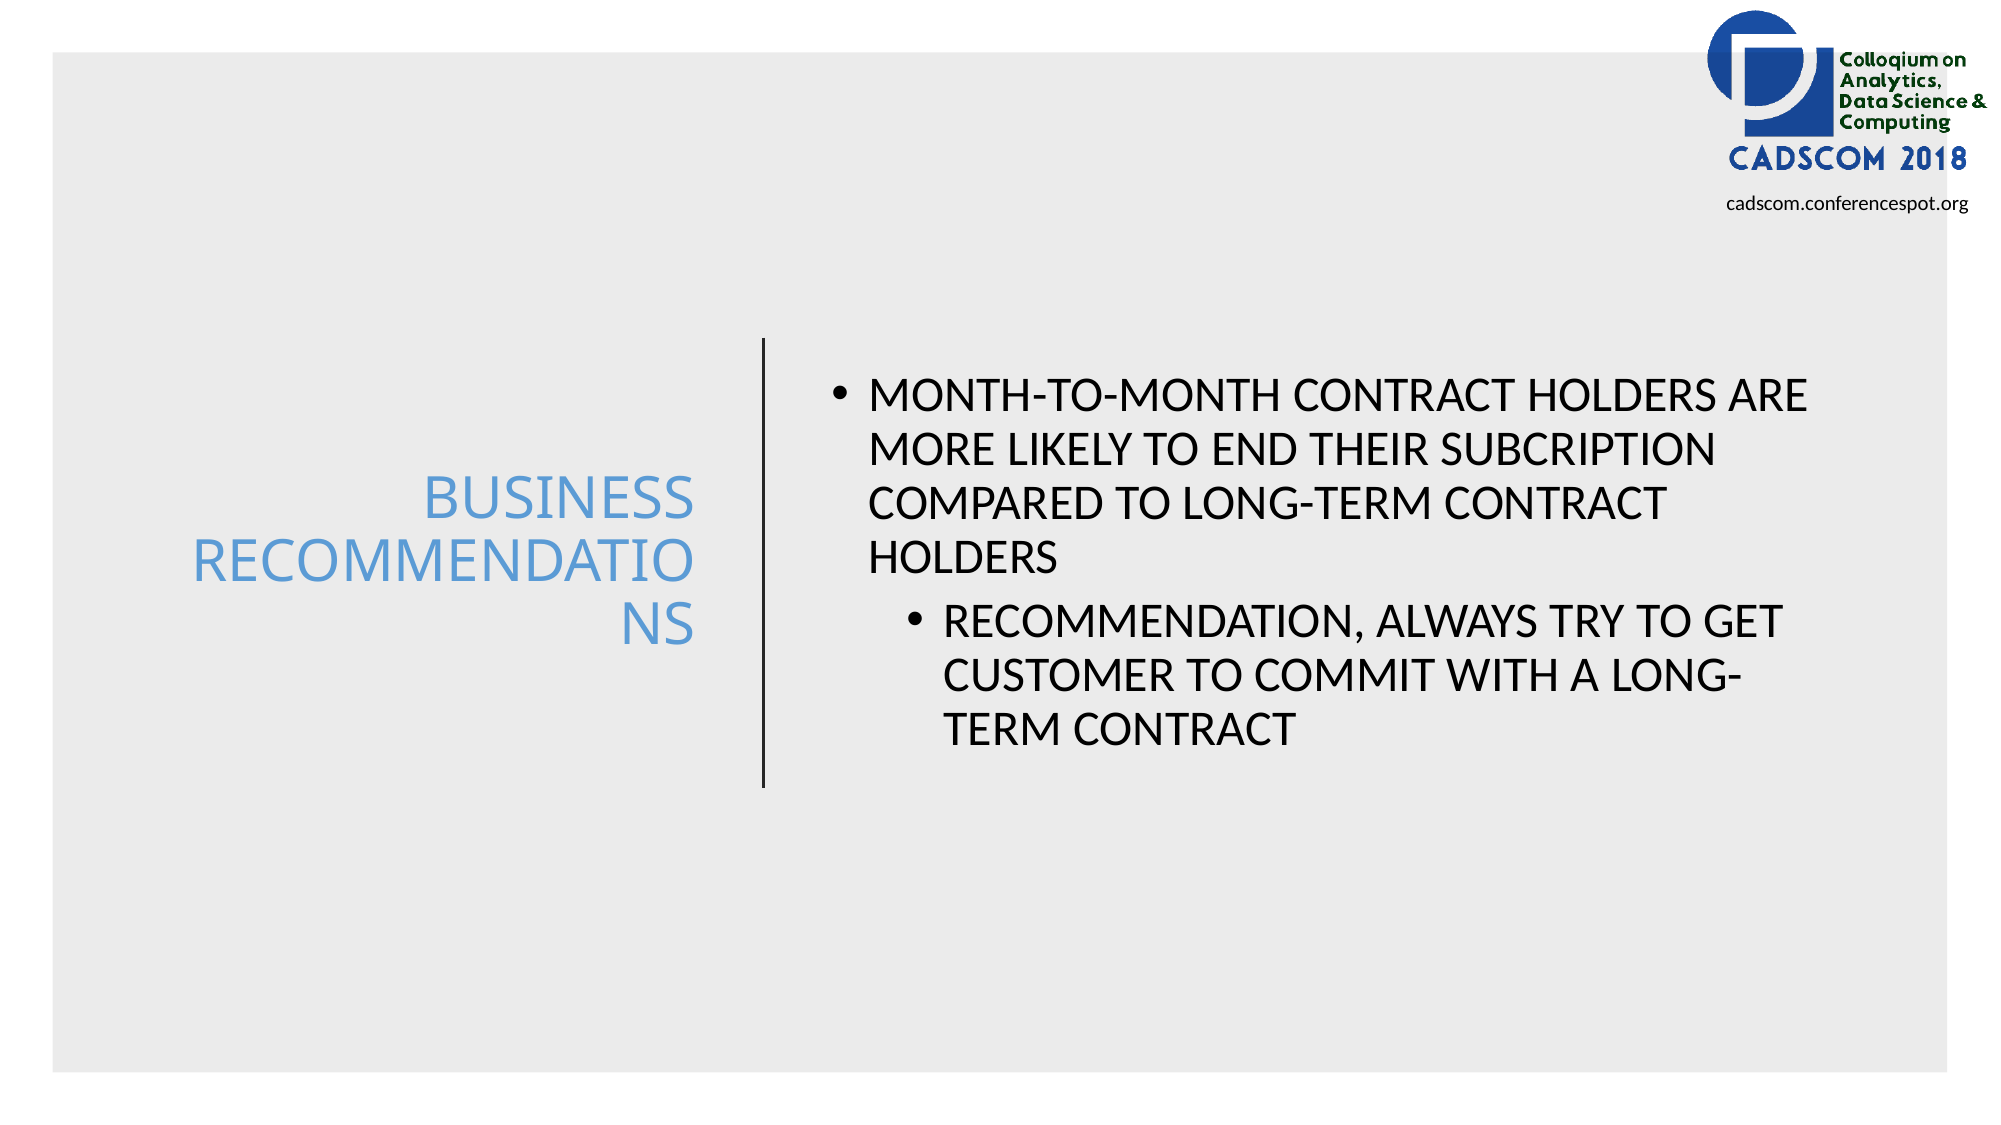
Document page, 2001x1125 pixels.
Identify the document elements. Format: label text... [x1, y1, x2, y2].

text_box [52, 51, 1948, 1073]
title BUSINESS RECOMMENDATIONS [137, 158, 711, 967]
list MONTH-TO-MONTH CONTRACT HOLDERS ARE MORE LIKELY TO END THEIR SUBCRIPTION COMPARED TO LONG-TERM CONTRACT HOLDERS RECOMMENDATION, ALWAYS TRY TO GET CUSTOMER TO COMMIT WITH A LONG-TERM CONTRACT [816, 158, 1863, 967]
picture [1695, 0, 2000, 182]
